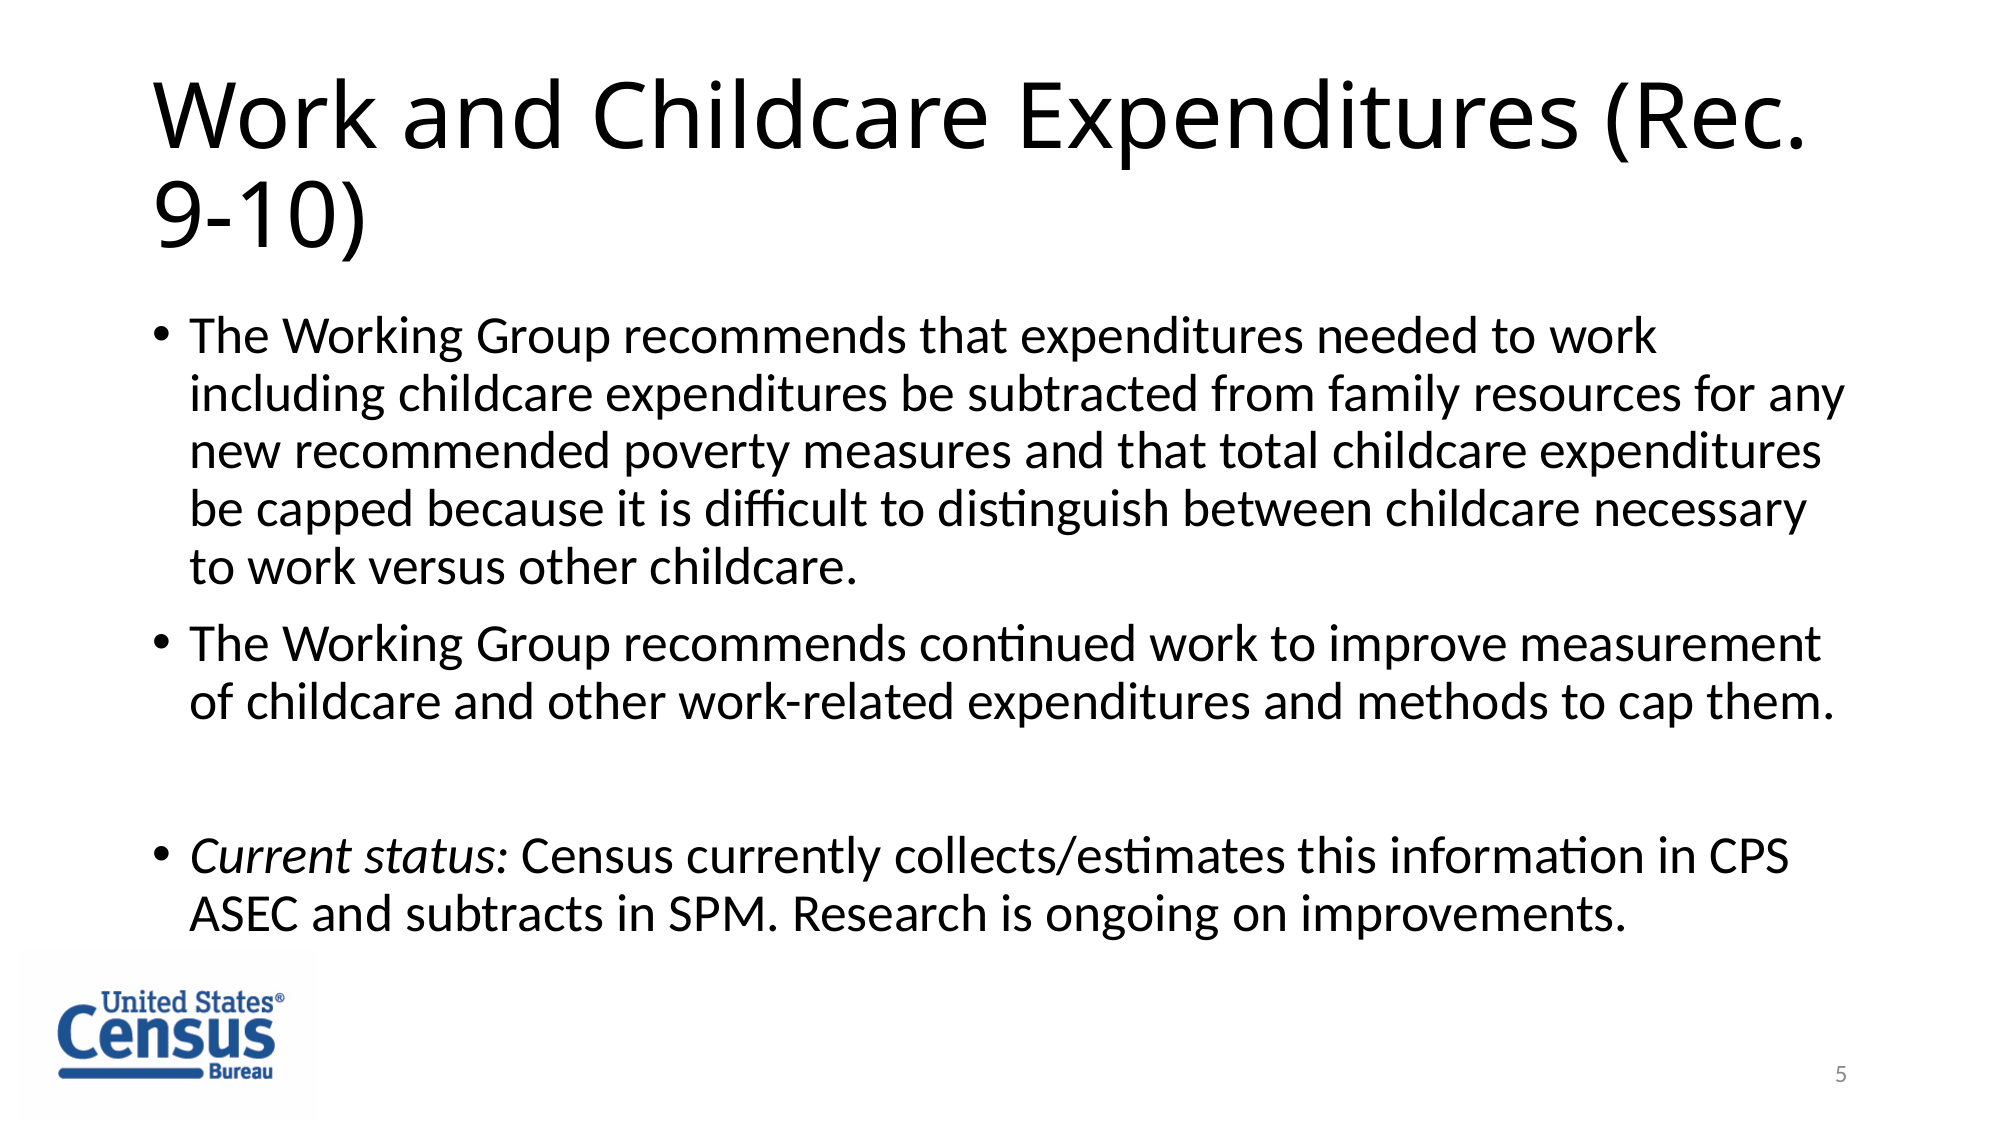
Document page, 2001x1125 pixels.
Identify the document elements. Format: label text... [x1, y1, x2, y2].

title Work and Childcare Expenditures (Rec. 9-10) [137, 59, 1863, 278]
list The Working Group recommends that expenditures needed to work including childcare expenditures be subtracted from family resources for any new recommended poverty measures and that total childcare expenditures be capped because it is difficult to distinguish between childcare necessary to work versus other childcare. The Working Group recommends continued work to improve measurement of childcare and other work-related expenditures and methods to cap them. Current status: Census currently collects/estimates this information in CPS ASEC and subtracts in SPM. Research is ongoing on improvements. [137, 299, 1863, 1014]
picture [18, 950, 316, 1120]
slide_number 5 [1412, 1042, 1863, 1103]
